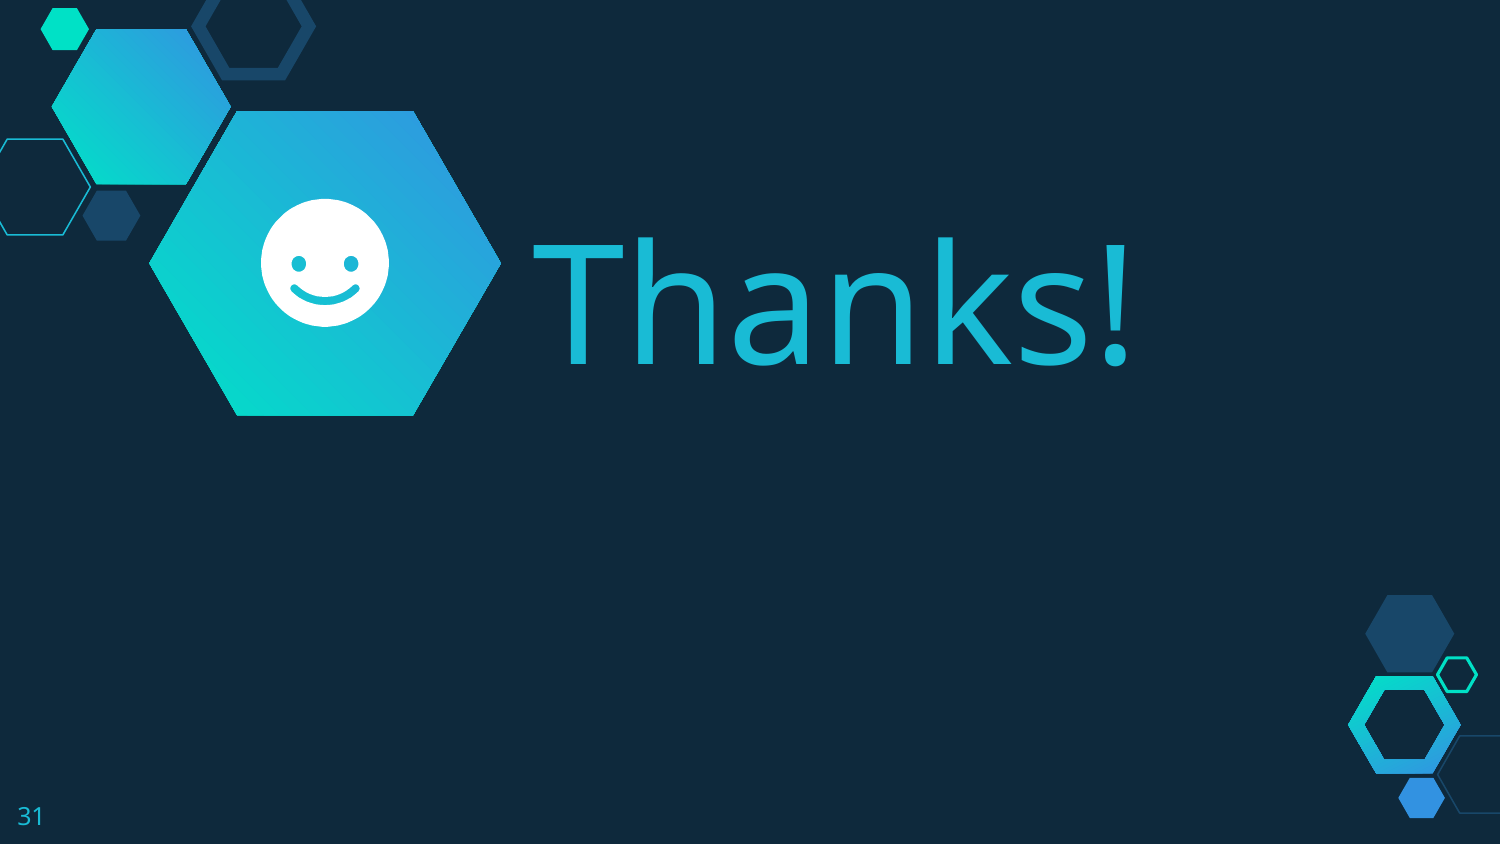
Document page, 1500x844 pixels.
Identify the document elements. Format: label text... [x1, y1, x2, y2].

slide_number 31 [2, 785, 93, 844]
text_box [149, 111, 501, 416]
title Thanks! [517, 222, 1266, 413]
text_box [261, 198, 389, 327]
